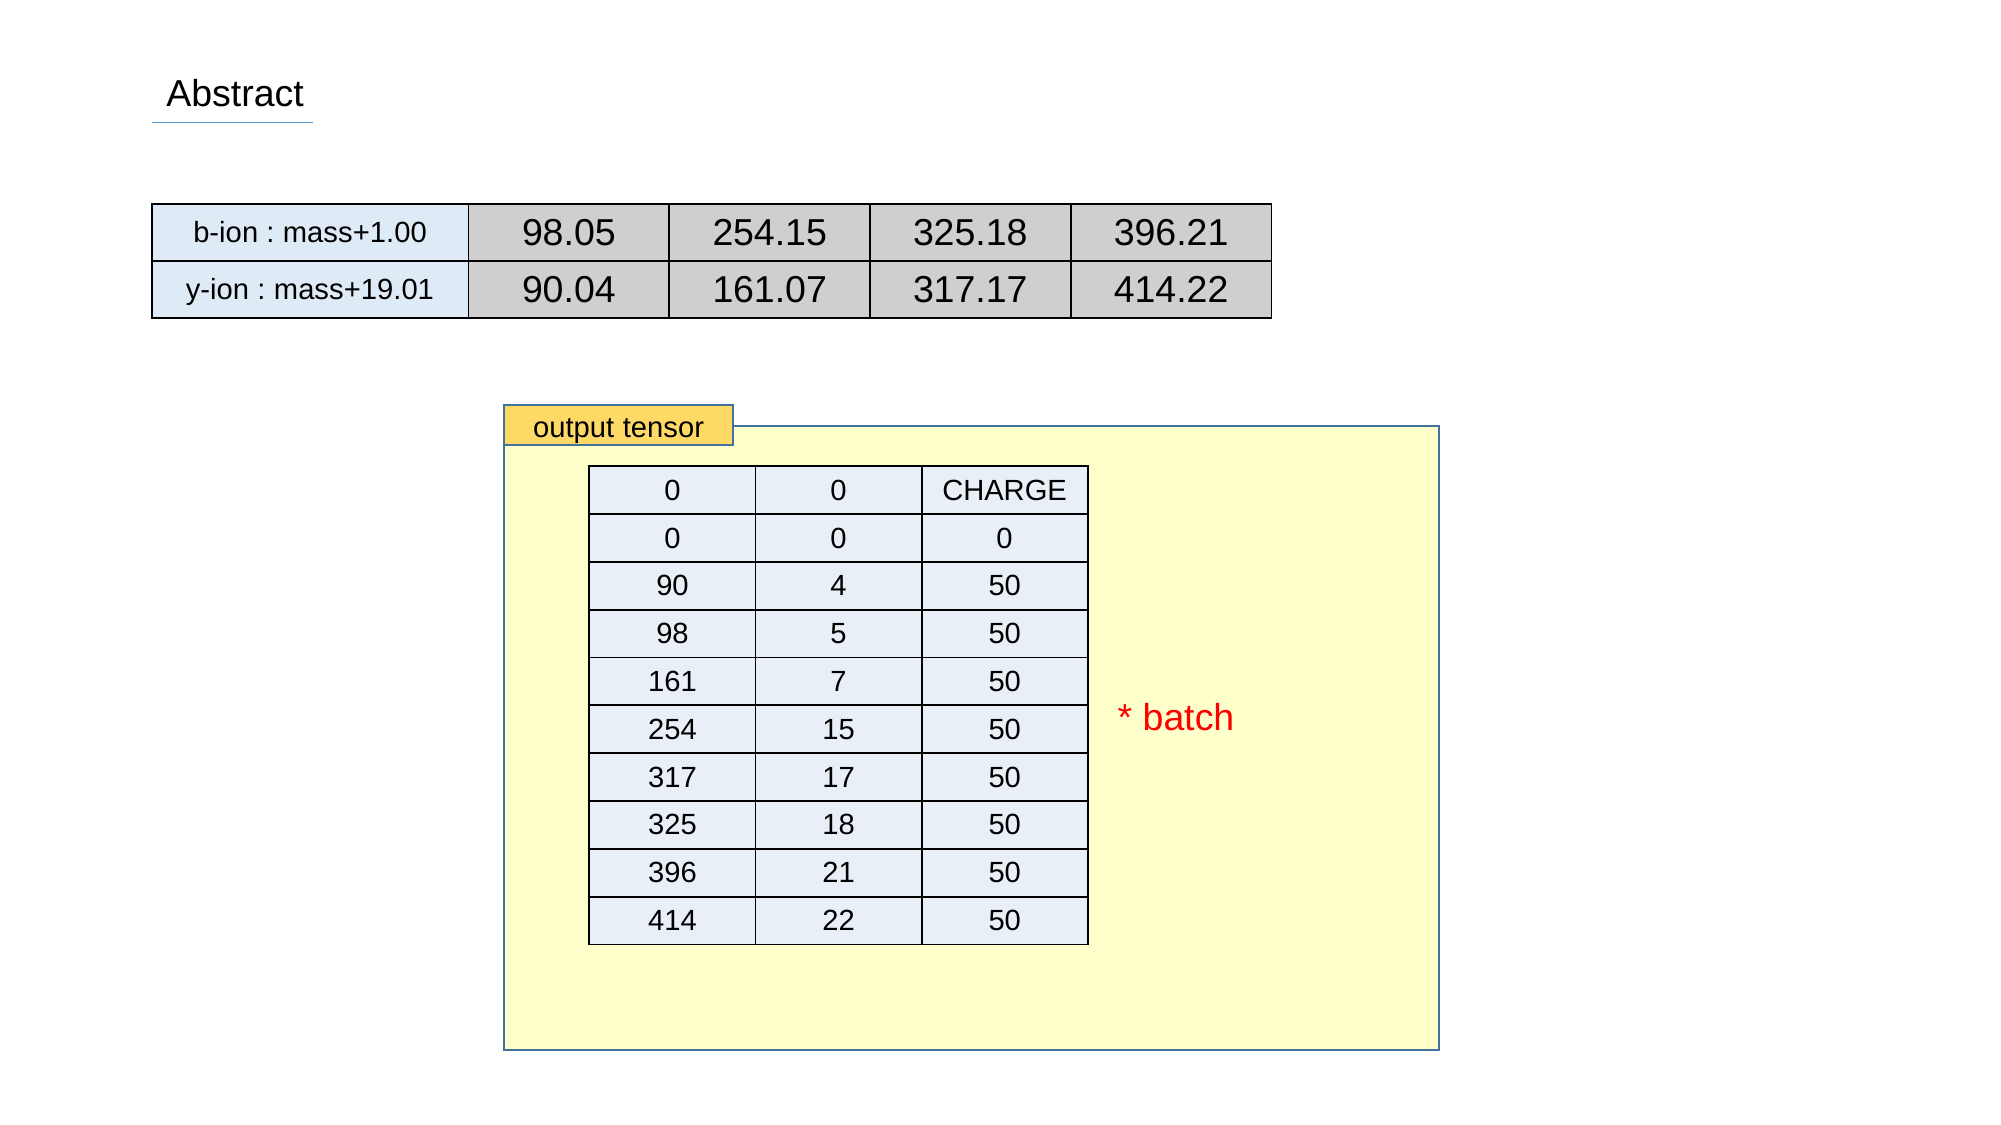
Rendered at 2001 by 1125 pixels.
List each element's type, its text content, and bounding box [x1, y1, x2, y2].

table_header 0 [590, 467, 755, 513]
text_box Abstract [151, 61, 1006, 122]
table_cell 22 [756, 898, 921, 944]
table_header 325.18 [871, 205, 1070, 260]
table_cell 50 [923, 658, 1087, 704]
table_cell 5 [756, 611, 921, 657]
table_cell 15 [756, 706, 921, 752]
table_cell 0 [756, 515, 921, 561]
table_header 254.15 [670, 205, 869, 260]
text_box [503, 425, 1440, 1051]
table_cell y-ion : mass+19.01 [153, 262, 468, 317]
table_header 0 [756, 467, 921, 513]
table_cell 317 [590, 754, 755, 800]
table_cell 50 [923, 754, 1087, 800]
table_cell 50 [923, 706, 1087, 752]
table_header b-ion : mass+1.00 [153, 205, 468, 260]
table_cell 50 [923, 898, 1087, 944]
table_cell 0 [590, 515, 755, 561]
table_cell 0 [923, 515, 1087, 561]
table_cell 90.04 [469, 262, 668, 317]
table_cell 18 [756, 802, 921, 848]
table_cell 50 [923, 802, 1087, 848]
table_cell 50 [923, 563, 1087, 609]
table_cell 50 [923, 850, 1087, 896]
table_cell 317.17 [871, 262, 1070, 317]
table_cell 21 [756, 850, 921, 896]
table_cell 325 [590, 802, 755, 848]
table_cell 50 [923, 611, 1087, 657]
table_header CHARGE [923, 467, 1087, 513]
text_box output tensor [503, 404, 734, 446]
table_header 396.21 [1072, 205, 1271, 260]
table_cell 161.07 [670, 262, 869, 317]
table_cell 396 [590, 850, 755, 896]
table_cell 414 [590, 898, 755, 944]
table_cell 7 [756, 658, 921, 704]
table_cell 98 [590, 611, 755, 657]
table_cell 17 [756, 754, 921, 800]
text_box * batch [1102, 685, 1306, 746]
table_cell 4 [756, 563, 921, 609]
table_cell 90 [590, 563, 755, 609]
table_cell 414.22 [1072, 262, 1271, 317]
table_header 98.05 [469, 205, 668, 260]
table_cell 254 [590, 706, 755, 752]
table_cell 161 [590, 658, 755, 704]
